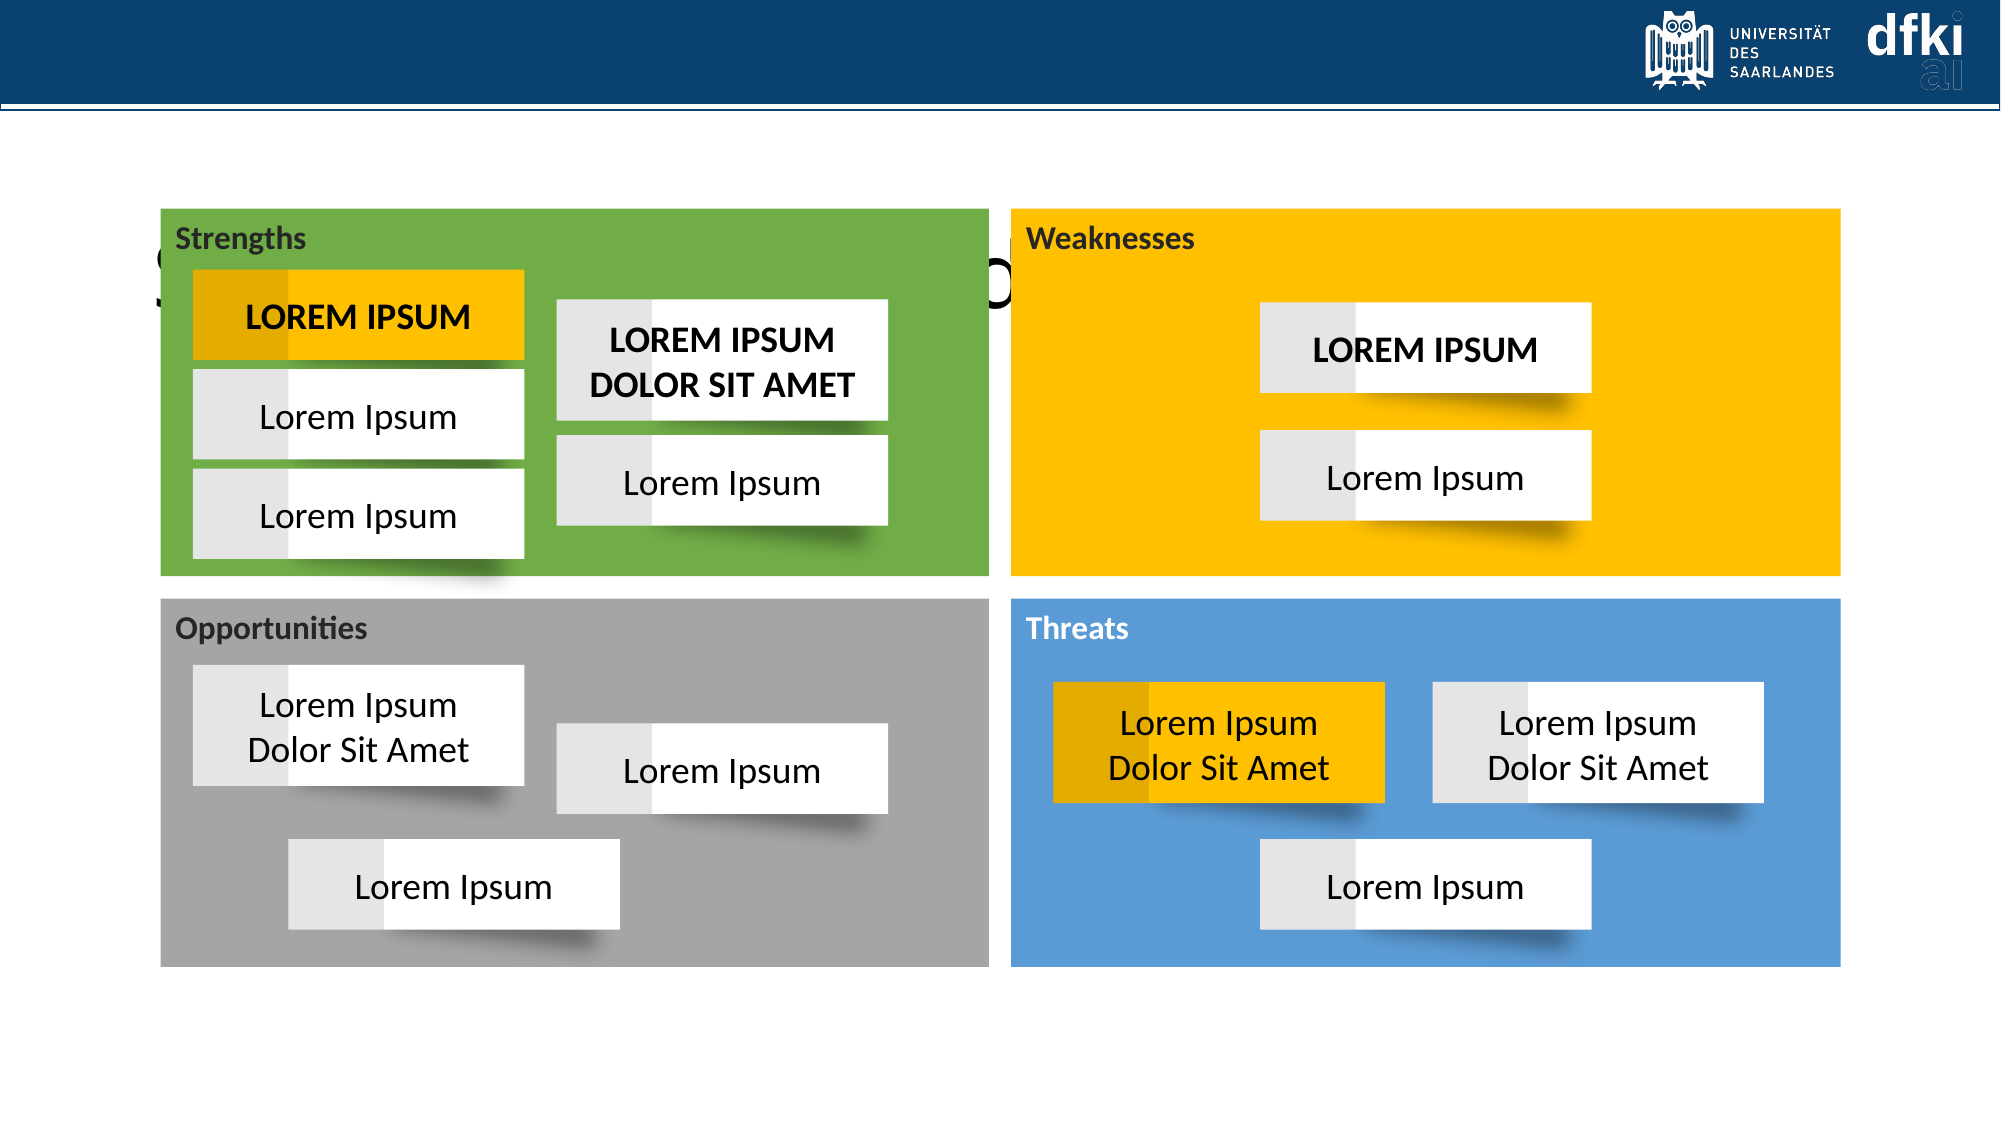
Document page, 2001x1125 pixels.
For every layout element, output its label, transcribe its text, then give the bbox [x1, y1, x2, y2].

text_box Weaknesses [1010, 208, 1842, 577]
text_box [1260, 430, 1592, 521]
text_box Threats [1010, 597, 1842, 968]
text_box Opportunities [160, 597, 990, 968]
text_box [192, 468, 525, 559]
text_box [192, 369, 525, 460]
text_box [556, 723, 889, 814]
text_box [192, 269, 525, 360]
text_box Strengths [160, 208, 990, 577]
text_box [1260, 839, 1592, 930]
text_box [288, 839, 620, 930]
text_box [556, 299, 889, 421]
picture [1637, 5, 1842, 96]
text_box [556, 435, 889, 526]
title SWOT Analysis – Slide Template [137, 170, 1863, 388]
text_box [192, 664, 525, 786]
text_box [1053, 681, 1385, 804]
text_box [1432, 681, 1765, 804]
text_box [1260, 302, 1592, 393]
picture [1862, 5, 1968, 96]
